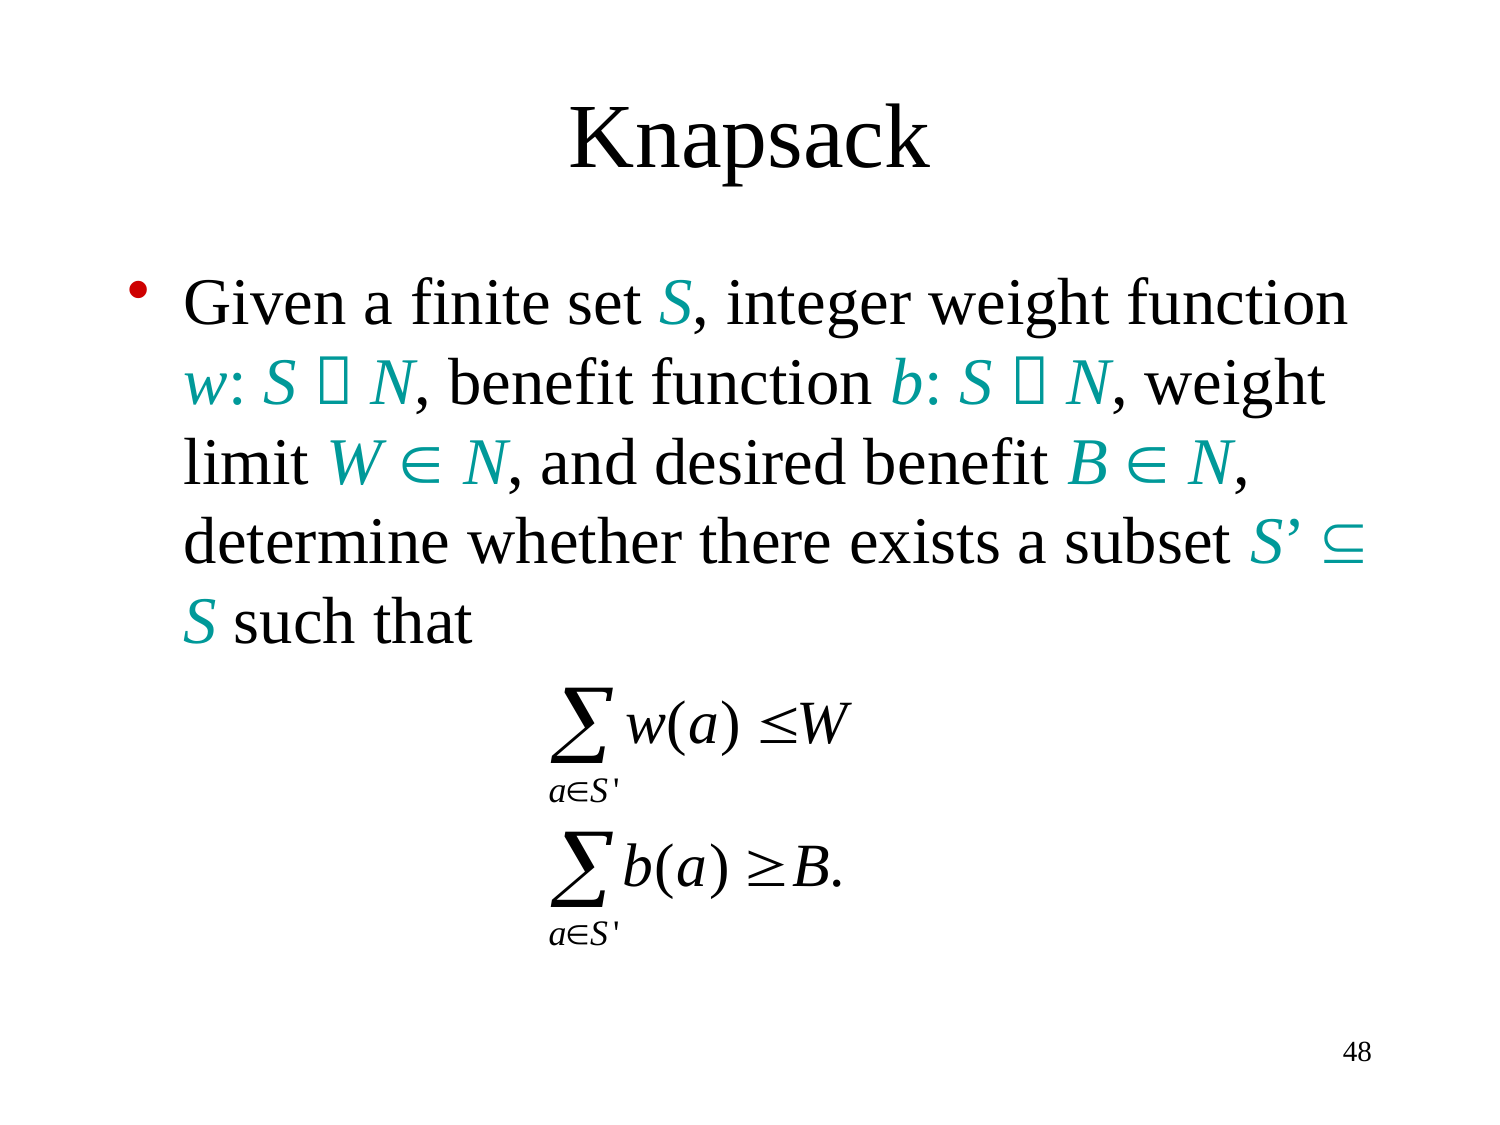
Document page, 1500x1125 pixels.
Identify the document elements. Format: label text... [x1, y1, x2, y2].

list Given a finite set S, integer weight function w: S  N, benefit function b: S  N, weight limit W  N, and desired benefit B  N, determine whether there exists a subset S’  S such that [112, 249, 1388, 1001]
title Knapsack [112, 37, 1388, 226]
slide_number 48 [1074, 1024, 1388, 1101]
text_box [538, 679, 868, 957]
